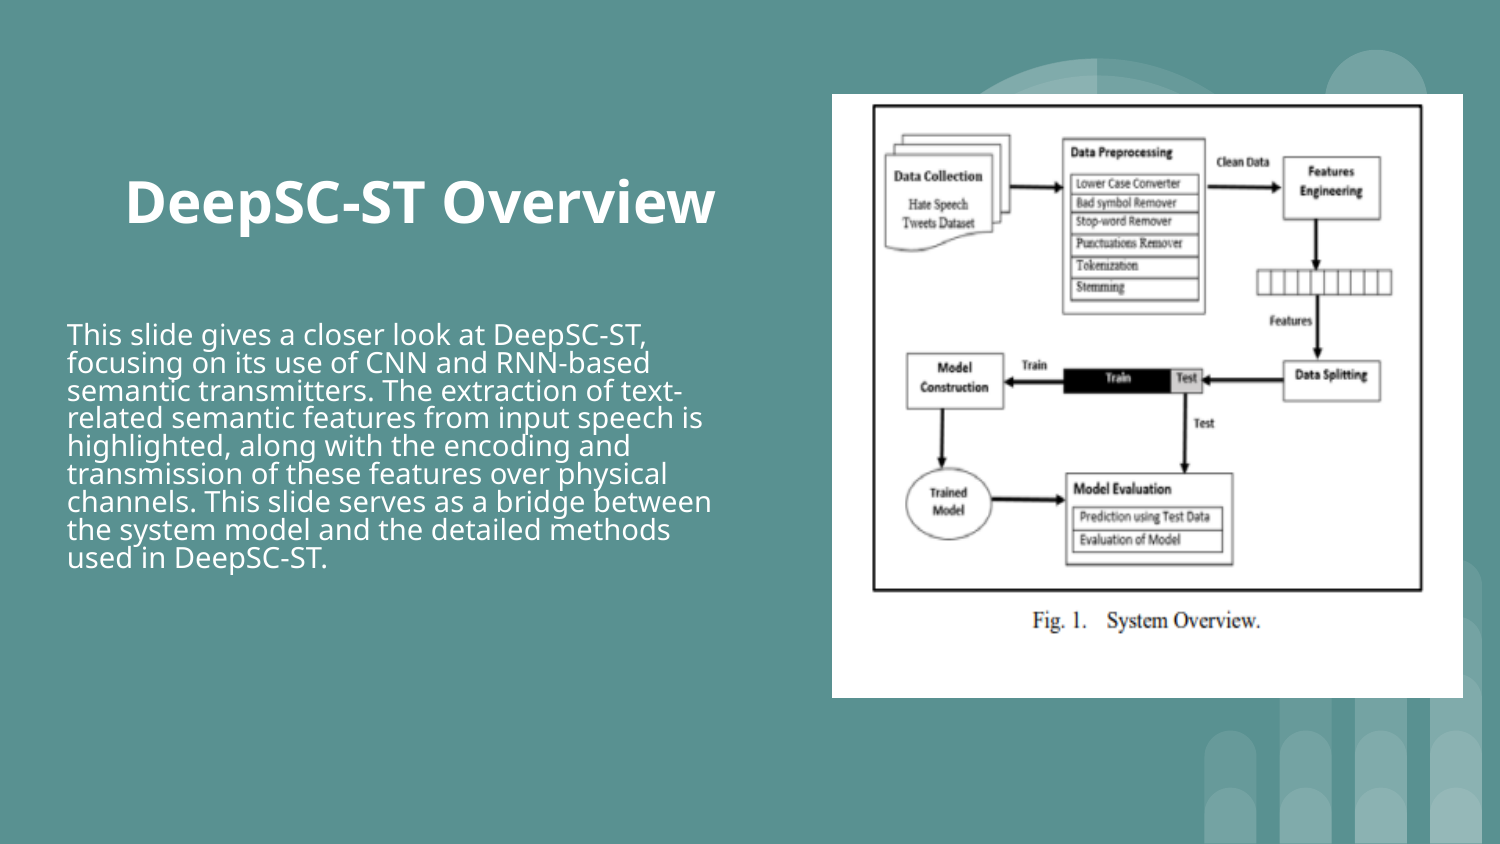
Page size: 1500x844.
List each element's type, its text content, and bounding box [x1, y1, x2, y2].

subtitle This slide gives a closer look at DeepSC-ST, focusing on its use of CNN and RNN-based semantic transmitters. The extraction of text-related semantic features from input speech is highlighted, along with the encoding and transmission of these features over physical channels. This slide serves as a bridge between the system model and the detailed methods used in DeepSC-ST. [51, 307, 750, 422]
title DeepSC-ST Overview [109, 46, 808, 354]
picture [832, 94, 1463, 698]
